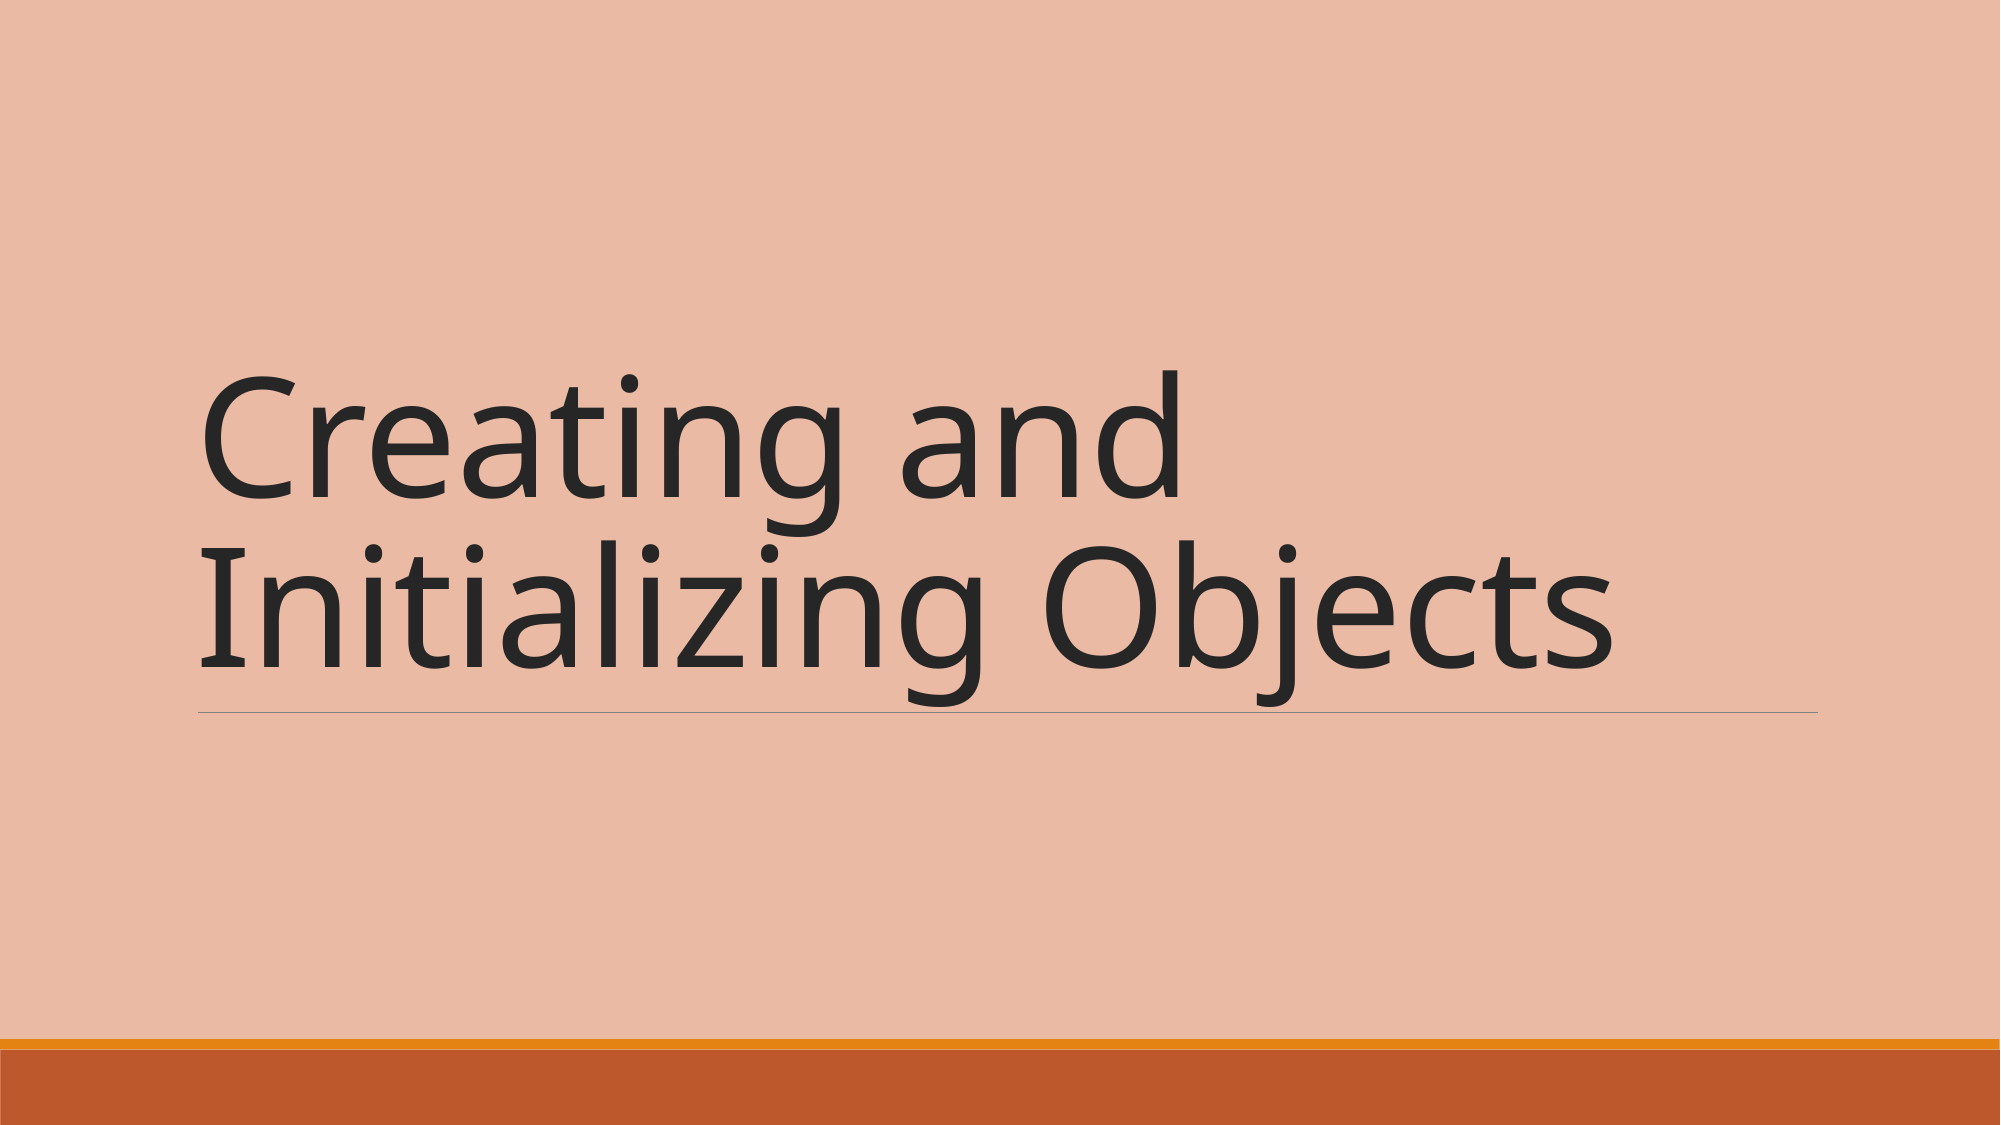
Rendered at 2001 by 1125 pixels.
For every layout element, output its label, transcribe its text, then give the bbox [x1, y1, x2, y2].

title Creating and Initializing Objects [180, 124, 1830, 710]
